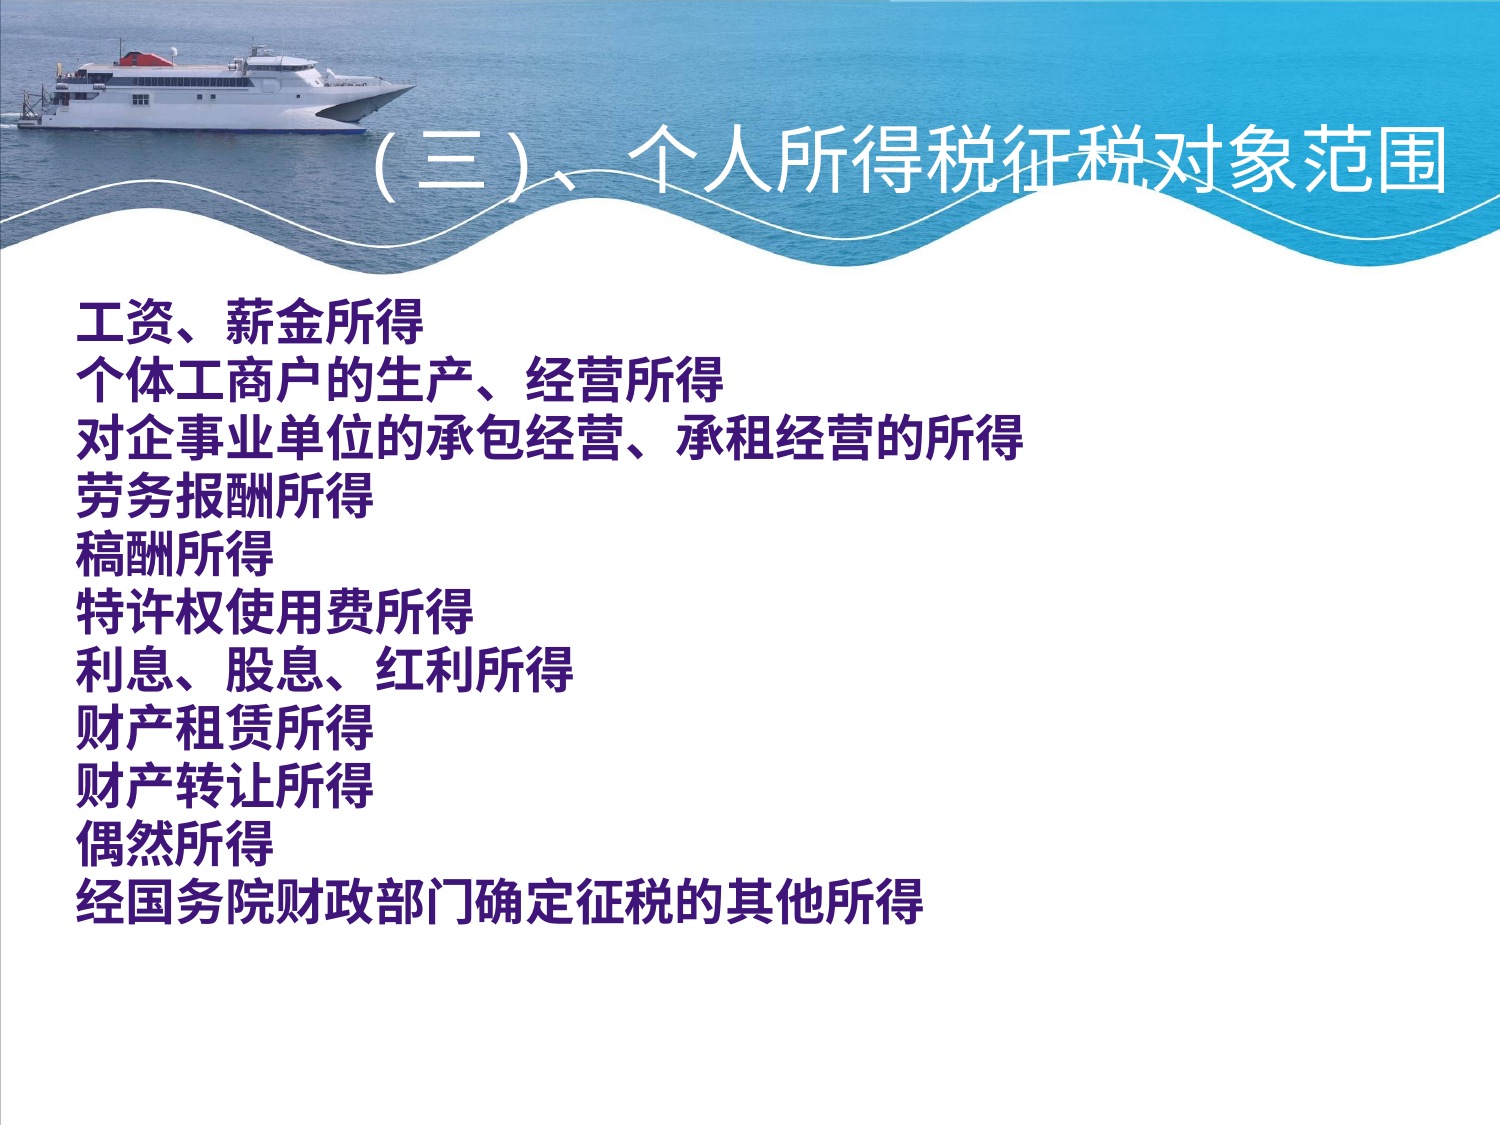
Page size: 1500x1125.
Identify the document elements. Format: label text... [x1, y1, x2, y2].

picture [0, 0, 1500, 1125]
list 工资、薪金所得 个体工商户的生产、经营所得 对企事业单位的承包经营、承租经营的所得 劳务报酬所得 稿酬所得 特许权使用费所得 利息、股息、红利所得 财产租赁所得 财产转让所得 偶然所得 经国务院财政部门确定征税的其他所得 [74, 302, 1426, 1048]
title (三)、个人所得税征税对象范围 [49, 112, 1451, 232]
